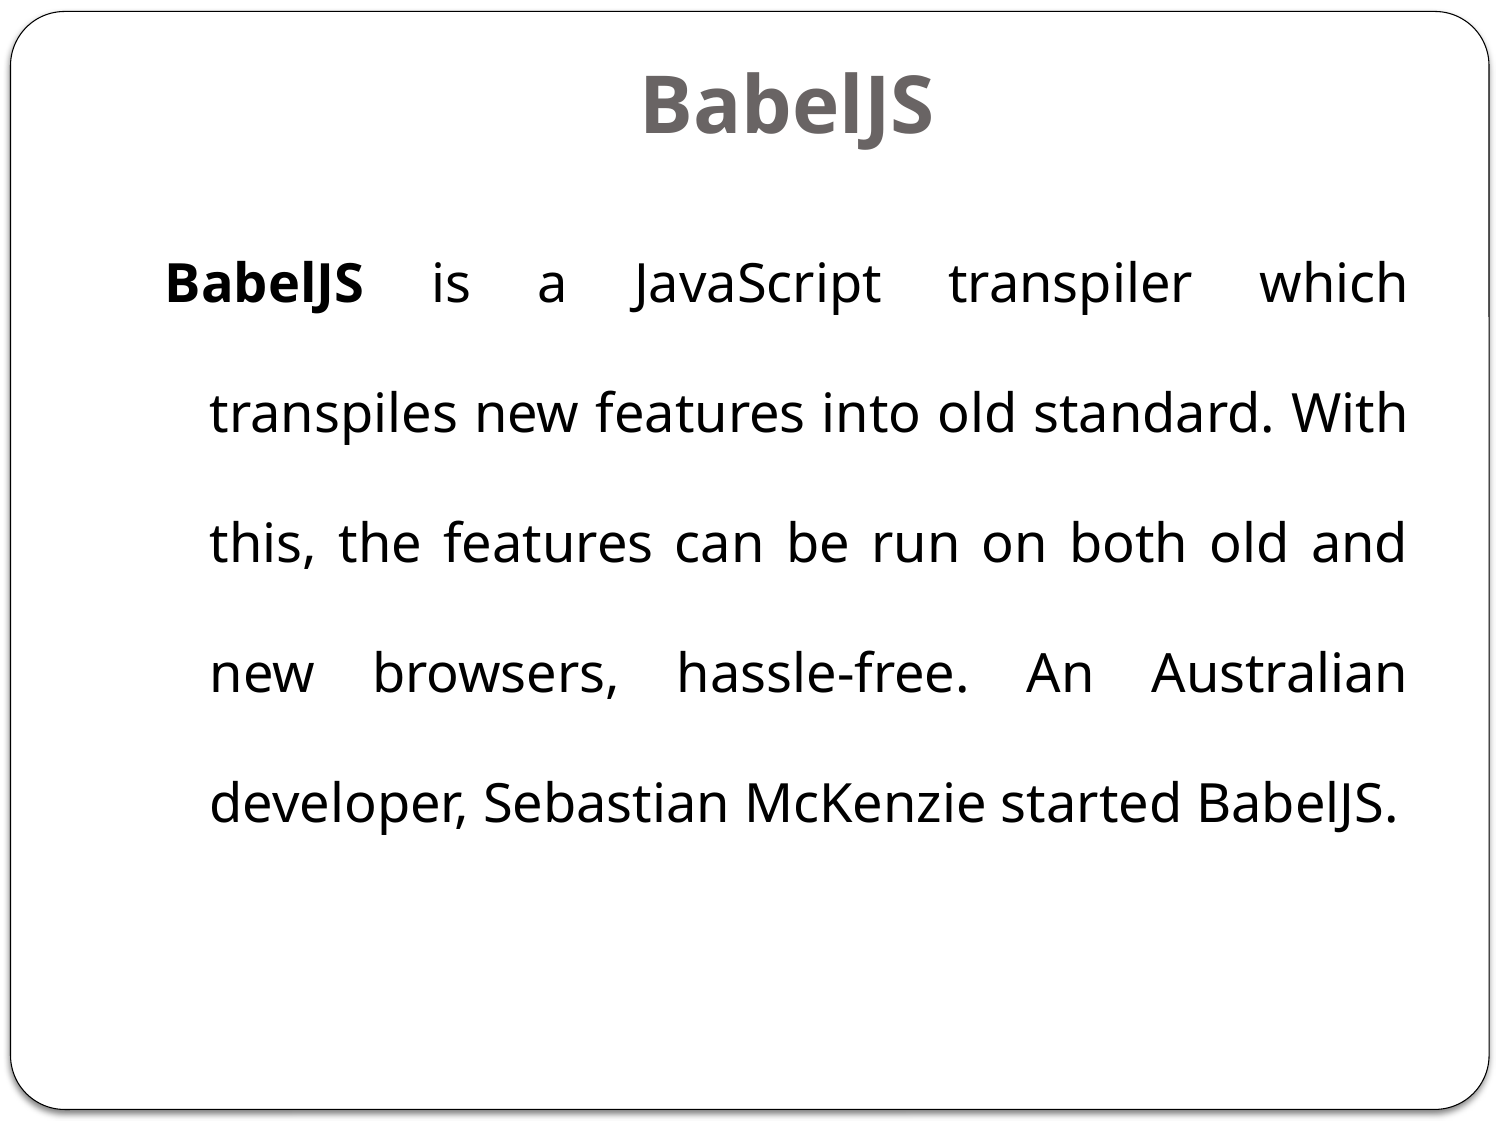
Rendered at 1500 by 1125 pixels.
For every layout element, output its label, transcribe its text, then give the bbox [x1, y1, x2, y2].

title BabelJS [150, 45, 1425, 164]
list BabelJS is a JavaScript transpiler which transpiles new features into old standard. With this, the features can be run on both old and new browsers, hassle-free. An Australian developer, Sebastian McKenzie started BabelJS. [150, 175, 1425, 988]
